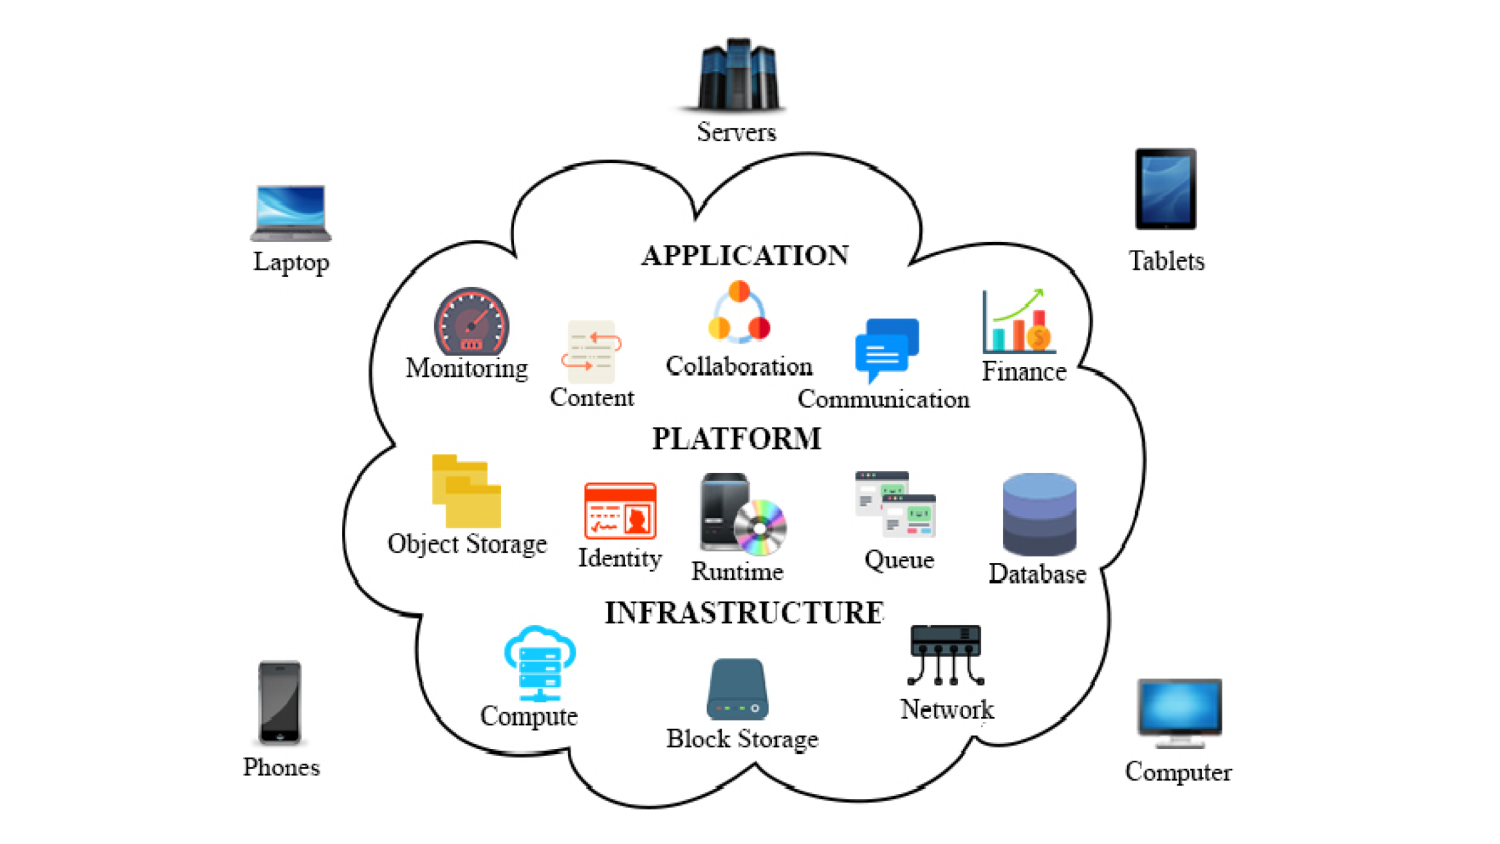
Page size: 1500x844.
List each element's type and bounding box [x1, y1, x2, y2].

picture [231, 24, 1246, 819]
